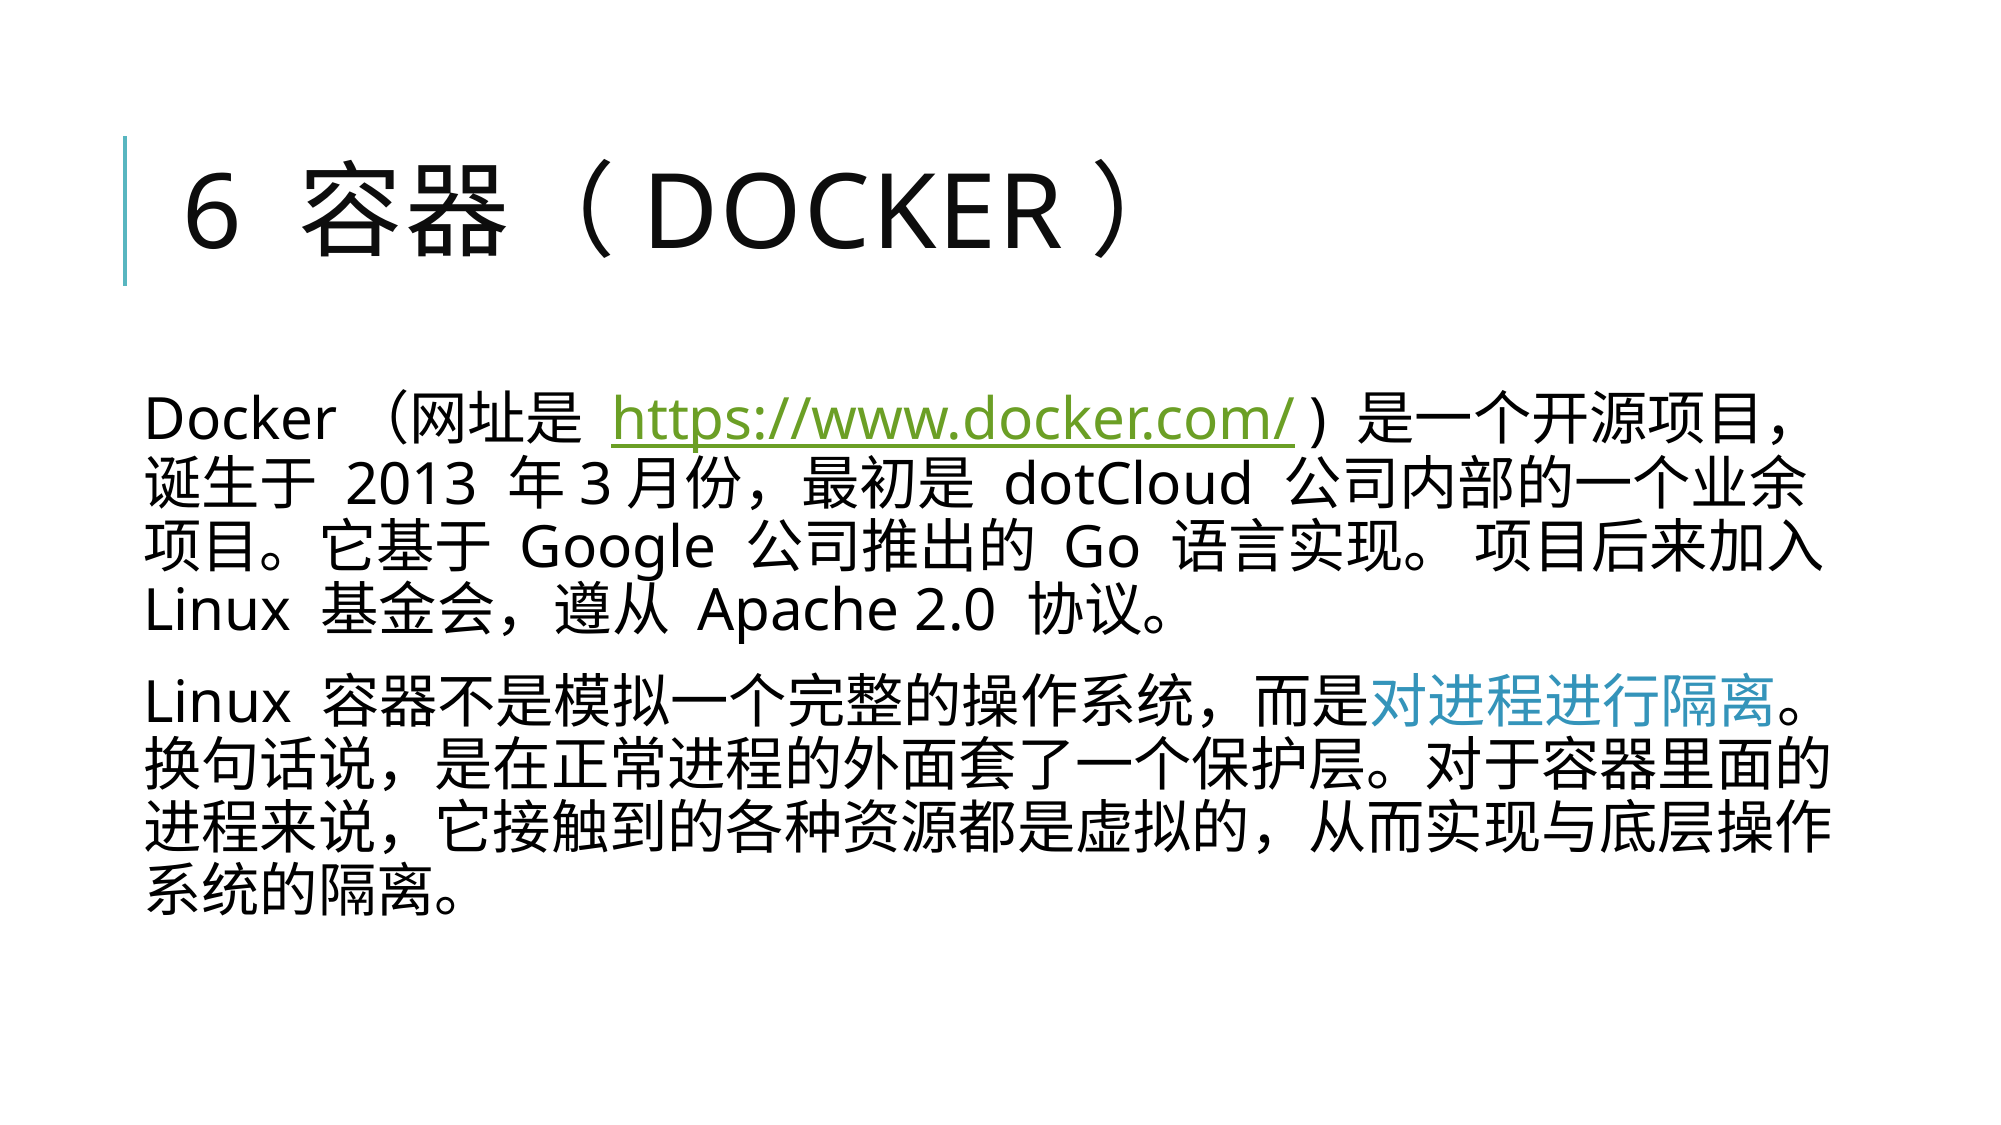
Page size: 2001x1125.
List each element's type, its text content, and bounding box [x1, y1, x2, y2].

title 6 容器（Docker） [168, 96, 1763, 342]
list Docker（网址是 https://www.docker.com/ ) 是一个开源项目，诞生于 2013 年3月份，最初是 dotCloud 公司内部的一个业余项目。它基于 Google 公司推出的 Go 语言实现。 项目后来加入 Linux 基金会，遵从 Apache 2.0 协议。 Linux 容器不是模拟一个完整的操作系统，而是对进程进行隔离。换句话说，是在正常进程的外面套了一个保护层。对于容器里面的进程来说，它接触到的各种资源都是虚拟的，从而实现与底层操作系统的隔离。 [120, 375, 1849, 1062]
